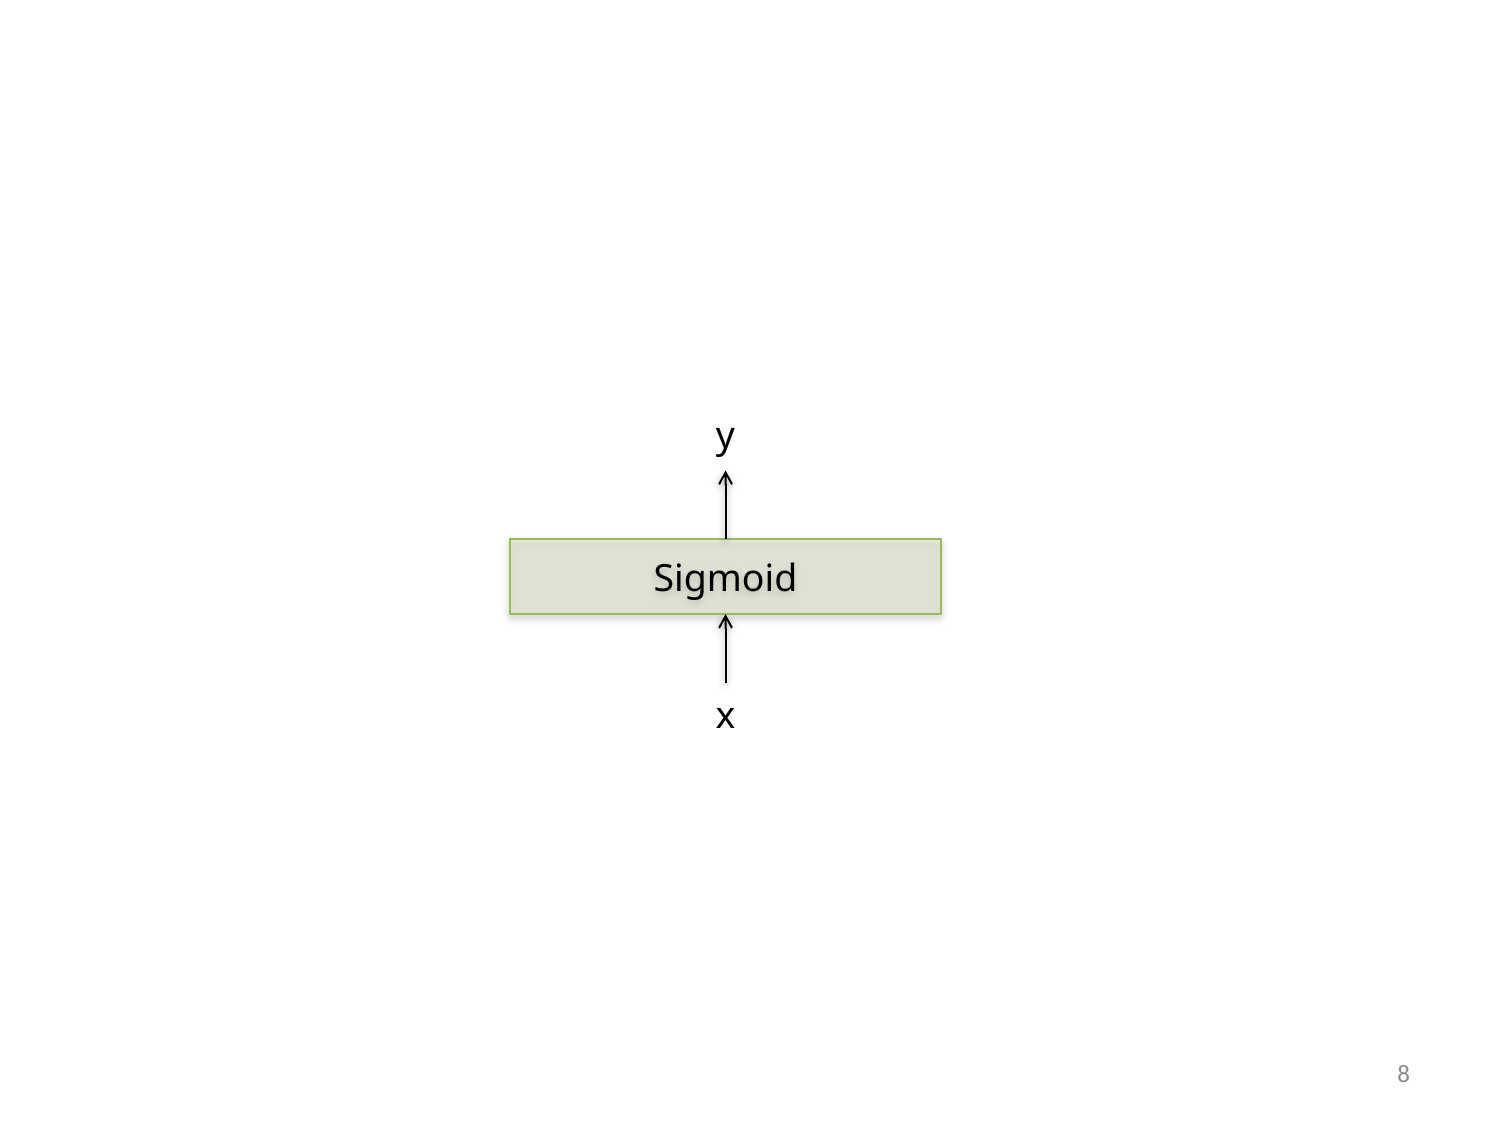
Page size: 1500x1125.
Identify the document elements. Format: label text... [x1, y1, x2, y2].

slide_number 8 [1074, 1042, 1425, 1103]
text_box y [700, 403, 750, 463]
text_box x [700, 684, 751, 744]
text_box Sigmoid [509, 538, 942, 615]
